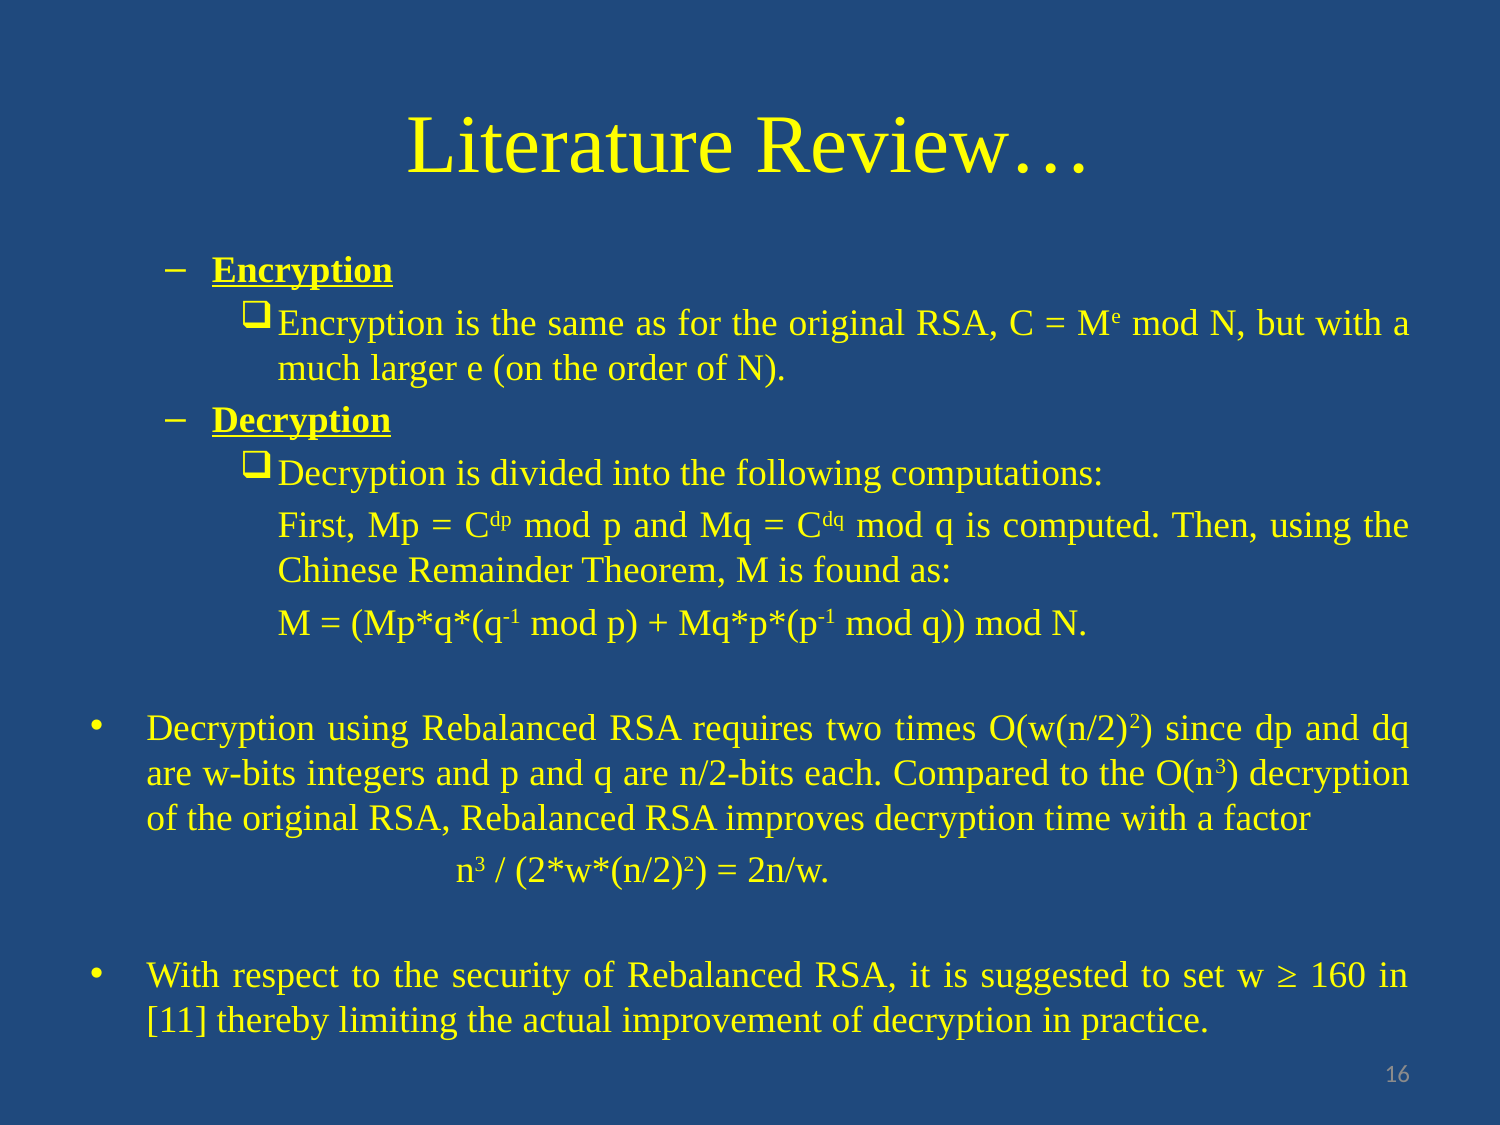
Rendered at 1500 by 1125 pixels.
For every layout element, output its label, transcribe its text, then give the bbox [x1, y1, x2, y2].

title Literature Review… [75, 45, 1425, 233]
list Encryption Encryption is the same as for the original RSA, C = Me mod N, but with a much larger e (on the order of N). Decryption Decryption is divided into the following computations: First, Mp = Cdp mod p and Mq = Cdq mod q is computed. Then, using the Chinese Remainder Theorem, M is found as: M = (Mp*q*(q-1 mod p) + Mq*p*(p-1 mod q)) mod N. Decryption using Rebalanced RSA requires two times O(w(n/2)2) since dp and dq are w-bits integers and p and q are n/2-bits each. Compared to the O(n3) decryption of the original RSA, Rebalanced RSA improves decryption time with a factor n3 / (2*w*(n/2)2) = 2n/w. With respect to the security of Rebalanced RSA, it is suggested to set w ≥ 160 in [11] thereby limiting the actual improvement of decryption in practice. [75, 237, 1425, 1063]
slide_number 16 [1074, 1042, 1425, 1103]
